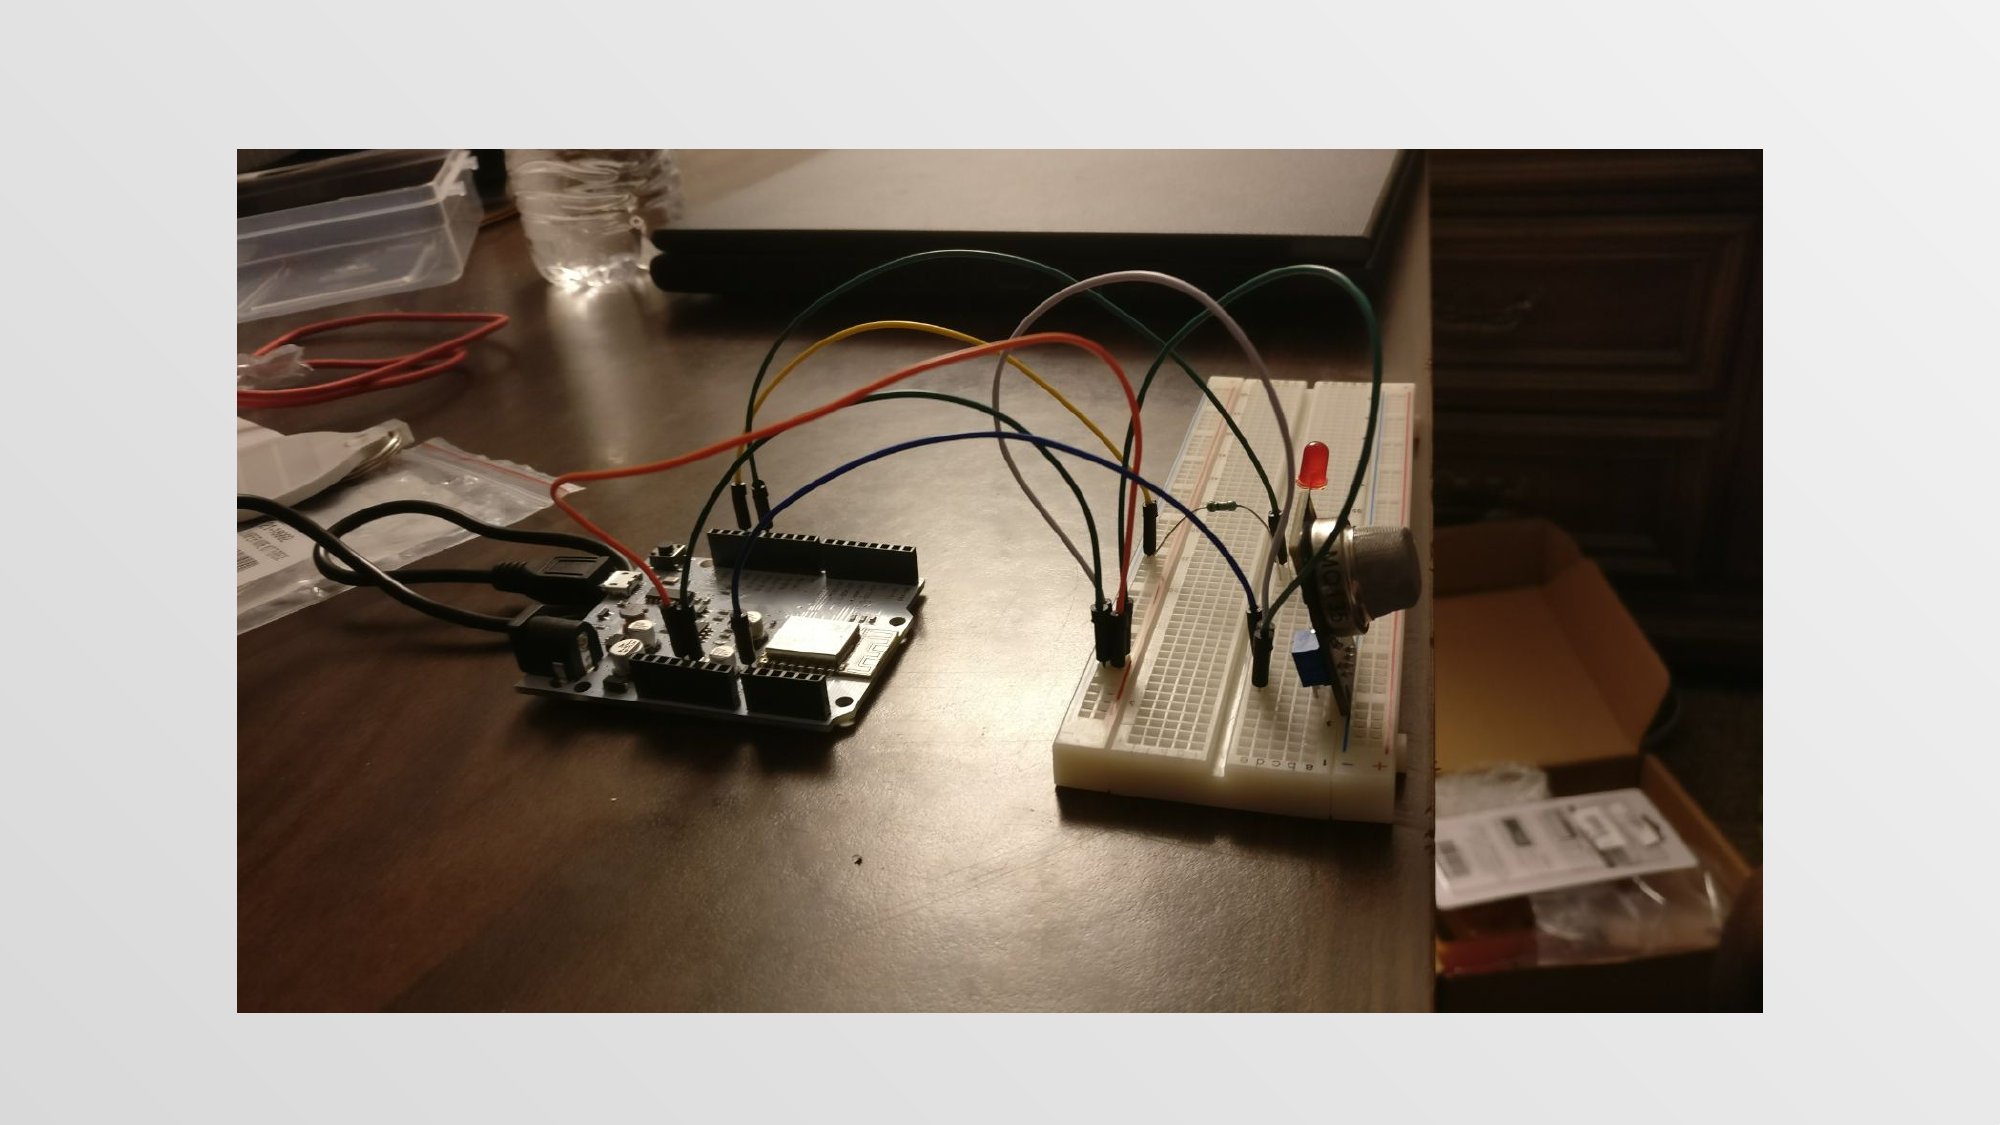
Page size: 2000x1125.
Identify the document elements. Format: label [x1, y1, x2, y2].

list [237, 149, 1763, 1013]
